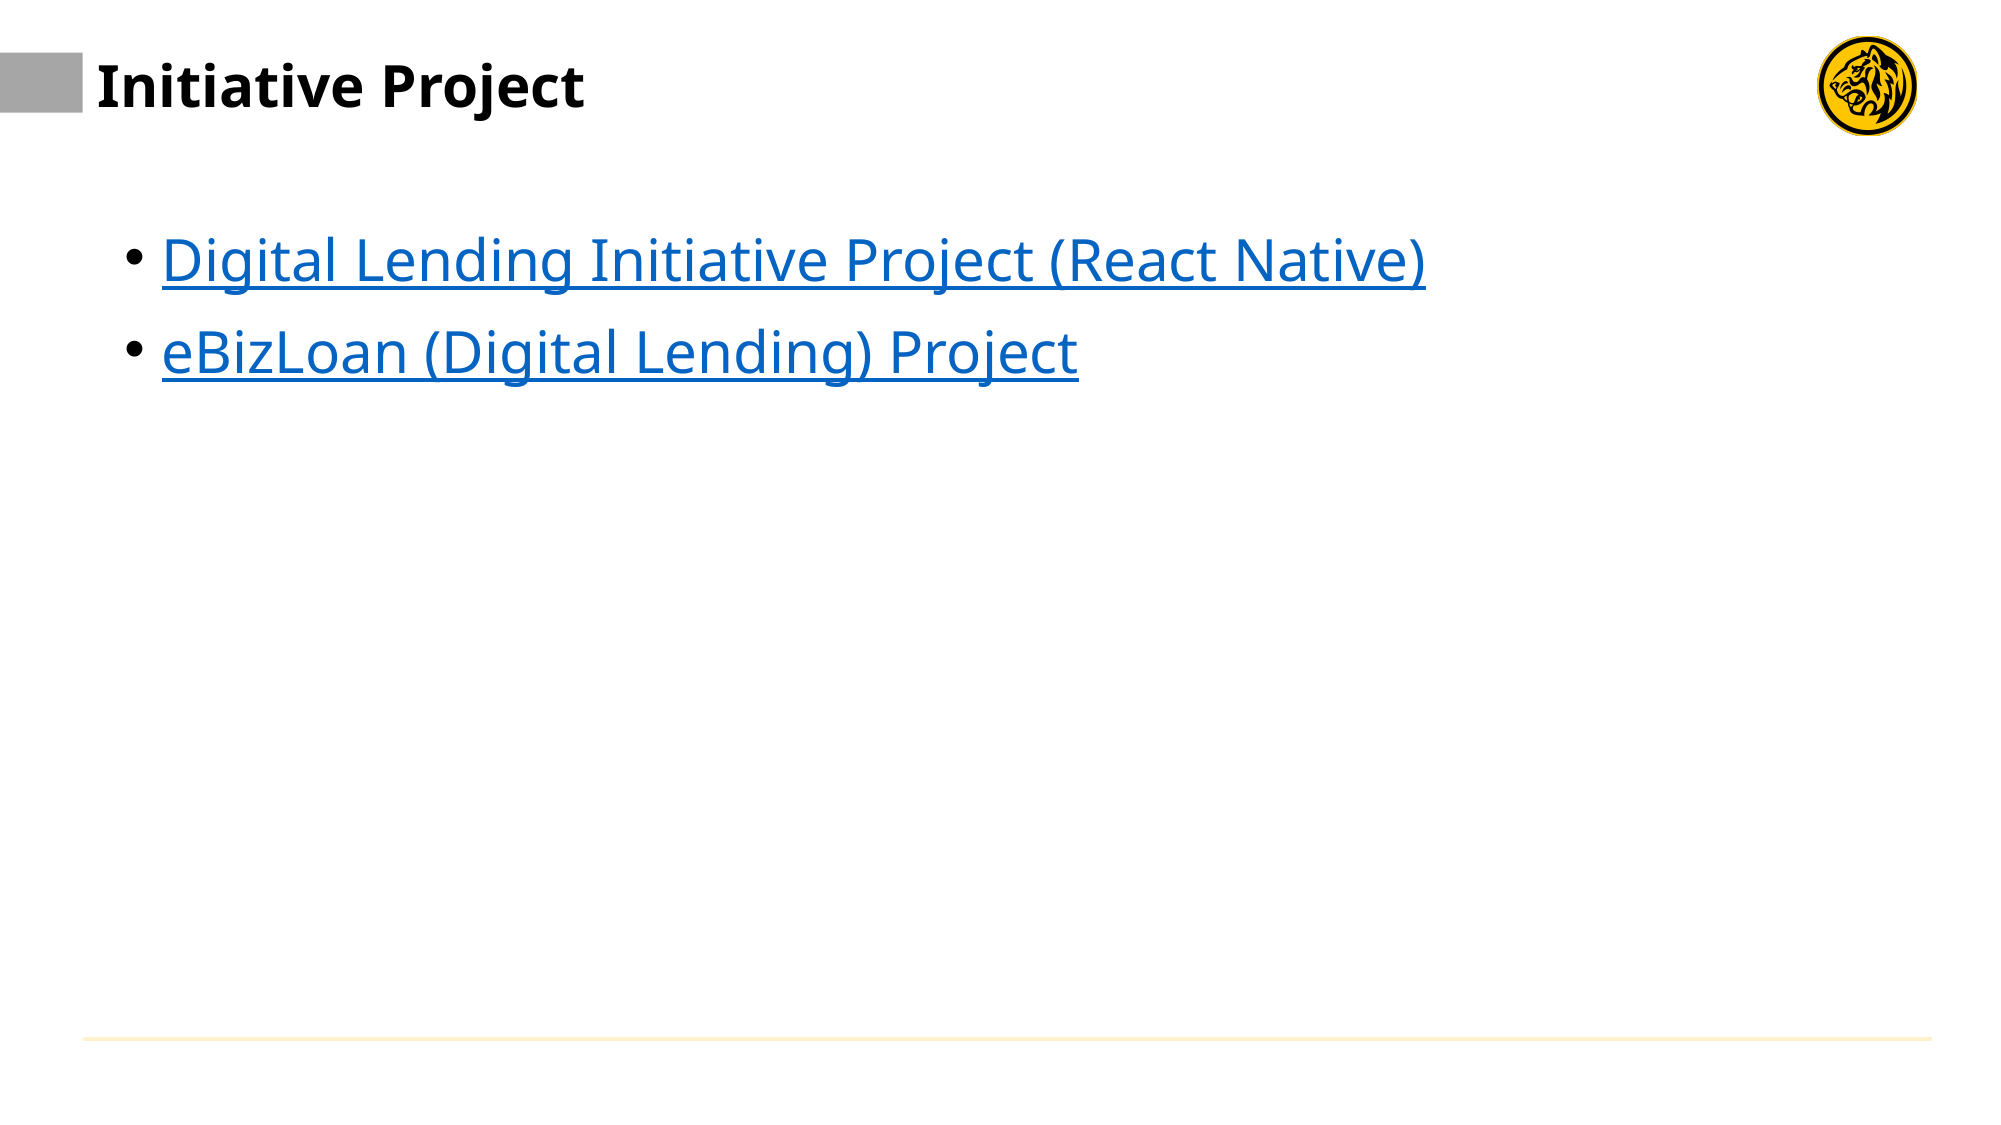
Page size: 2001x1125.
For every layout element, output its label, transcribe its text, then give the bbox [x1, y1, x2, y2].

title Initiative Project [82, 41, 1791, 137]
picture [1817, 36, 1917, 136]
list Digital Lending Initiative Project (React Native) eBizLoan (Digital Lending) Project [109, 216, 1835, 1014]
